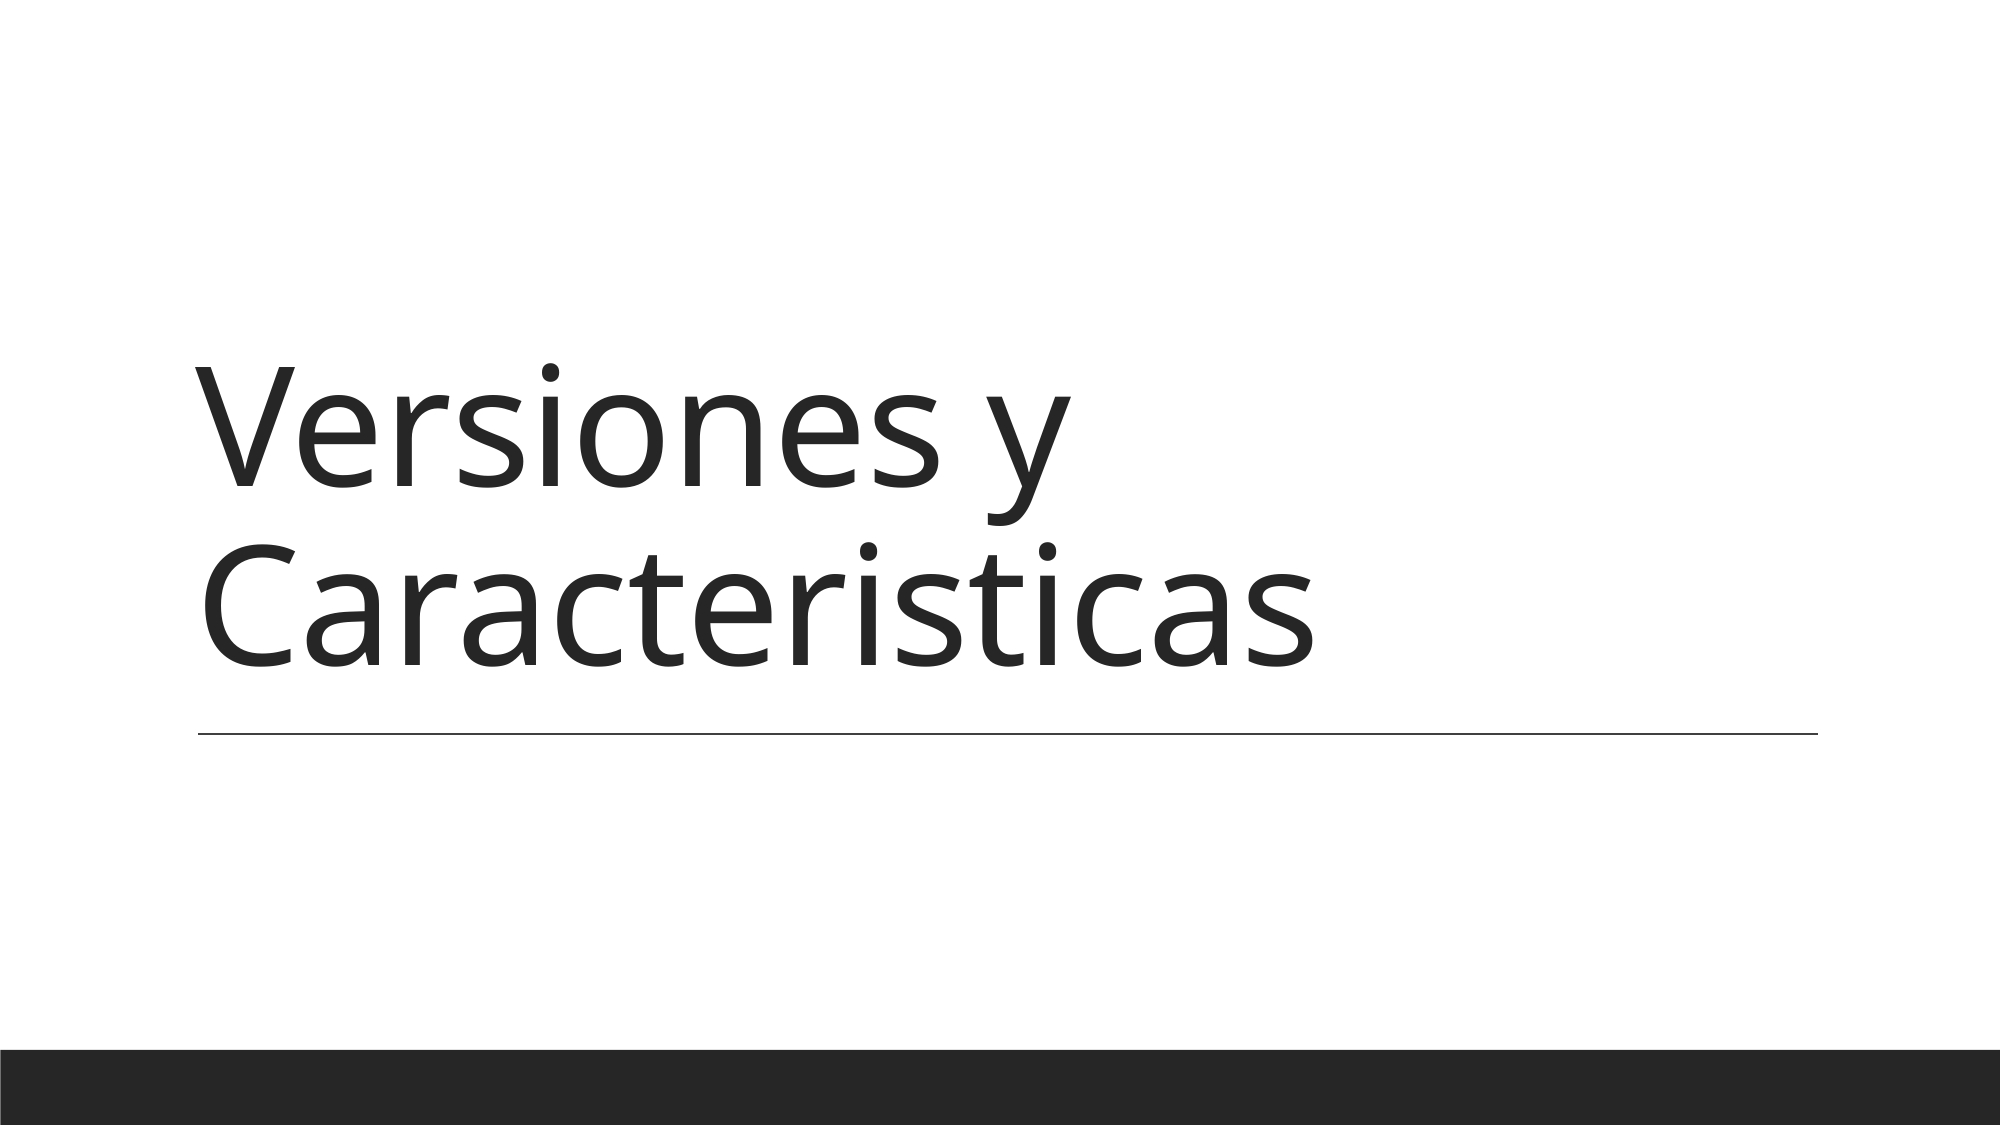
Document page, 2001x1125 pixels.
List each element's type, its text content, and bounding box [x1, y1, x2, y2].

title Versiones y Caracteristicas [180, 124, 1830, 710]
